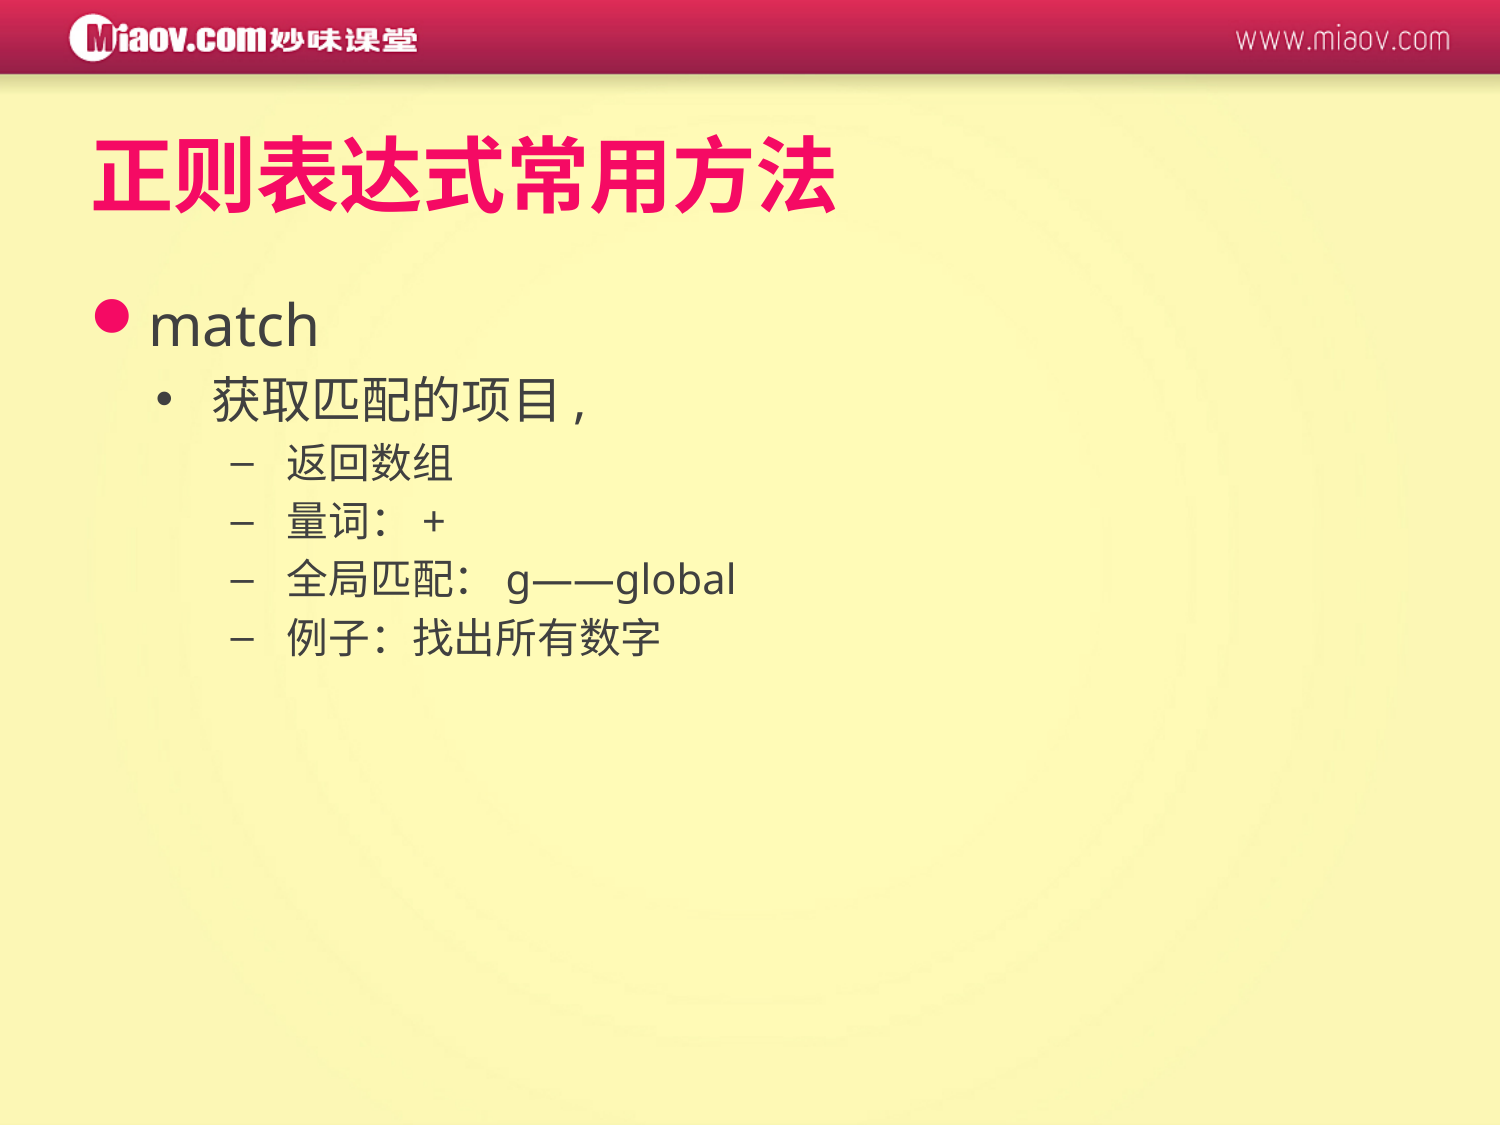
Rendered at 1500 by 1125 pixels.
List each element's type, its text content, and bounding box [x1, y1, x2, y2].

title 正则表达式常用方法 [74, 79, 1426, 268]
list match 获取匹配的项目, 返回数组 量词：+ 全局匹配：g——global 例子：找出所有数字 [74, 280, 1426, 1024]
picture [0, 0, 1500, 1125]
